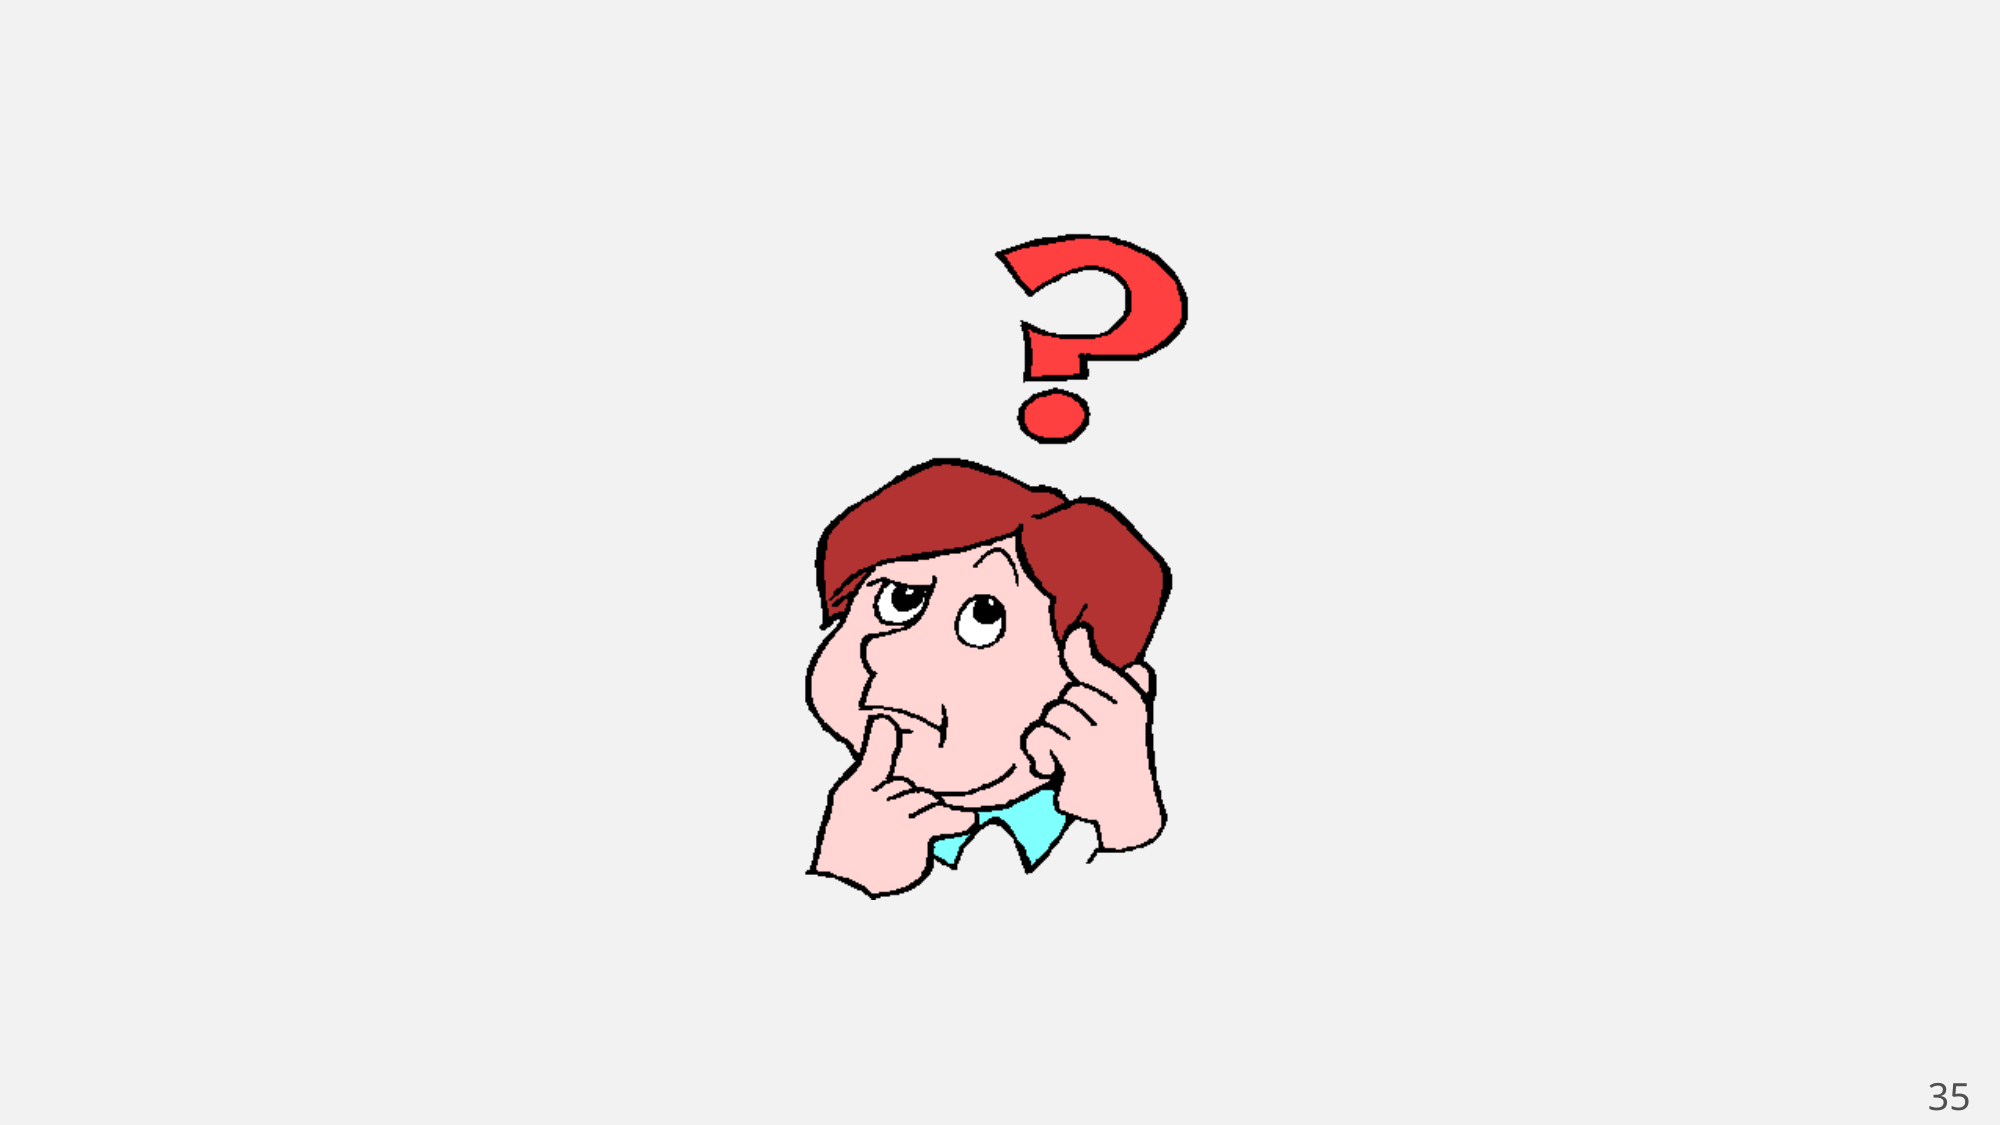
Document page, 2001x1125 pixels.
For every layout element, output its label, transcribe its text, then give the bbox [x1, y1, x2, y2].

slide_number 35 [1913, 1065, 2000, 1125]
picture [804, 225, 1196, 900]
